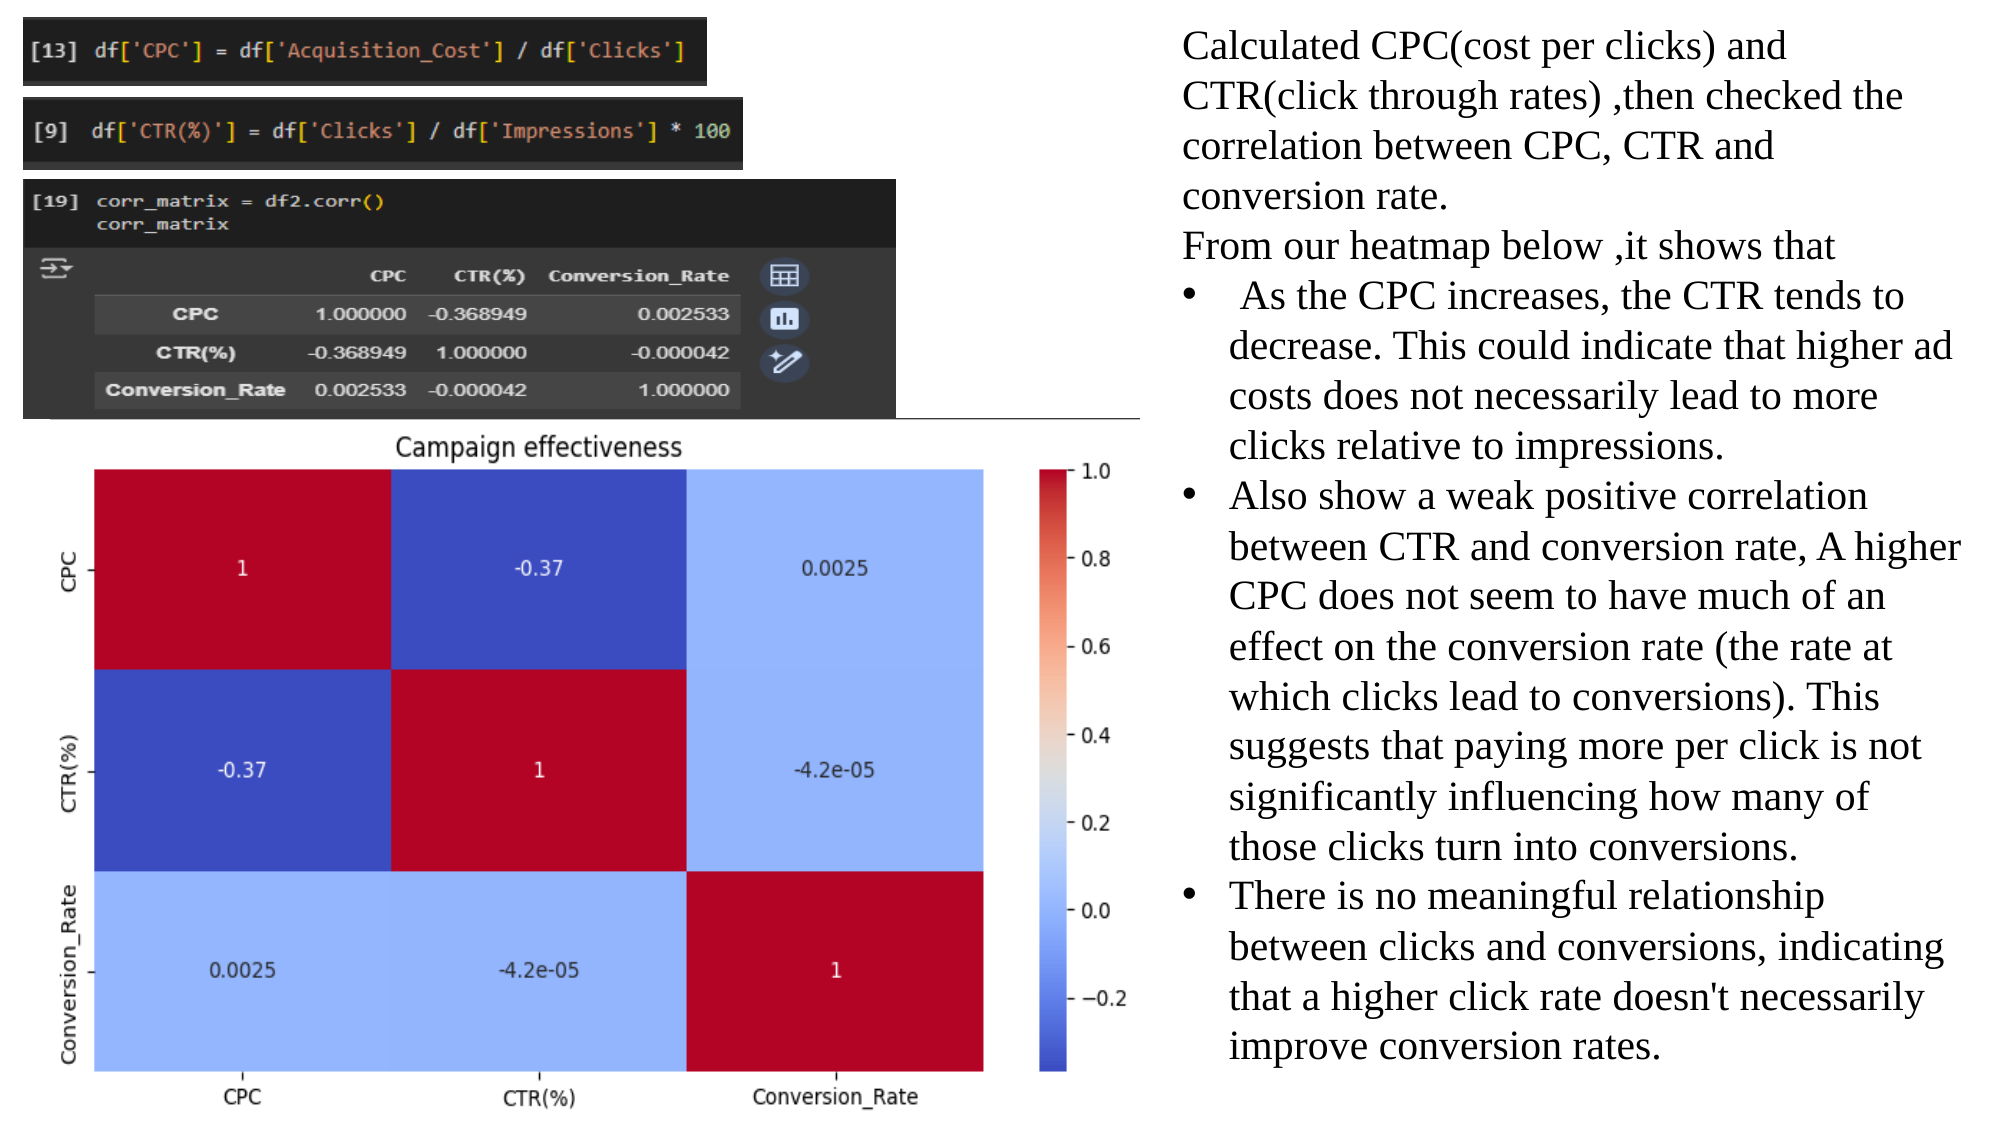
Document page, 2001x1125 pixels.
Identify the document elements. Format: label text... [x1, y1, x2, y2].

picture [23, 17, 707, 86]
text_box Calculated CPC(cost per clicks) and CTR(click through rates) ,then checked the correlation between CPC, CTR and conversion rate. From our heatmap below ,it shows that As the CPC increases, the CTR tends to decrease. This could indicate that higher ad costs does not necessarily lead to more clicks relative to impressions. Also show a weak positive correlation between CTR and conversion rate, A higher CPC does not seem to have much of an effect on the conversion rate (the rate at which clicks lead to conversions). This suggests that paying more per click is not significantly influencing how many of those clicks turn into conversions. There is no meaningful relationship between clicks and conversions, indicating that a higher click rate doesn't necessarily improve conversion rates. [1167, 10, 1983, 1125]
picture [23, 179, 1140, 1125]
picture [23, 97, 743, 170]
